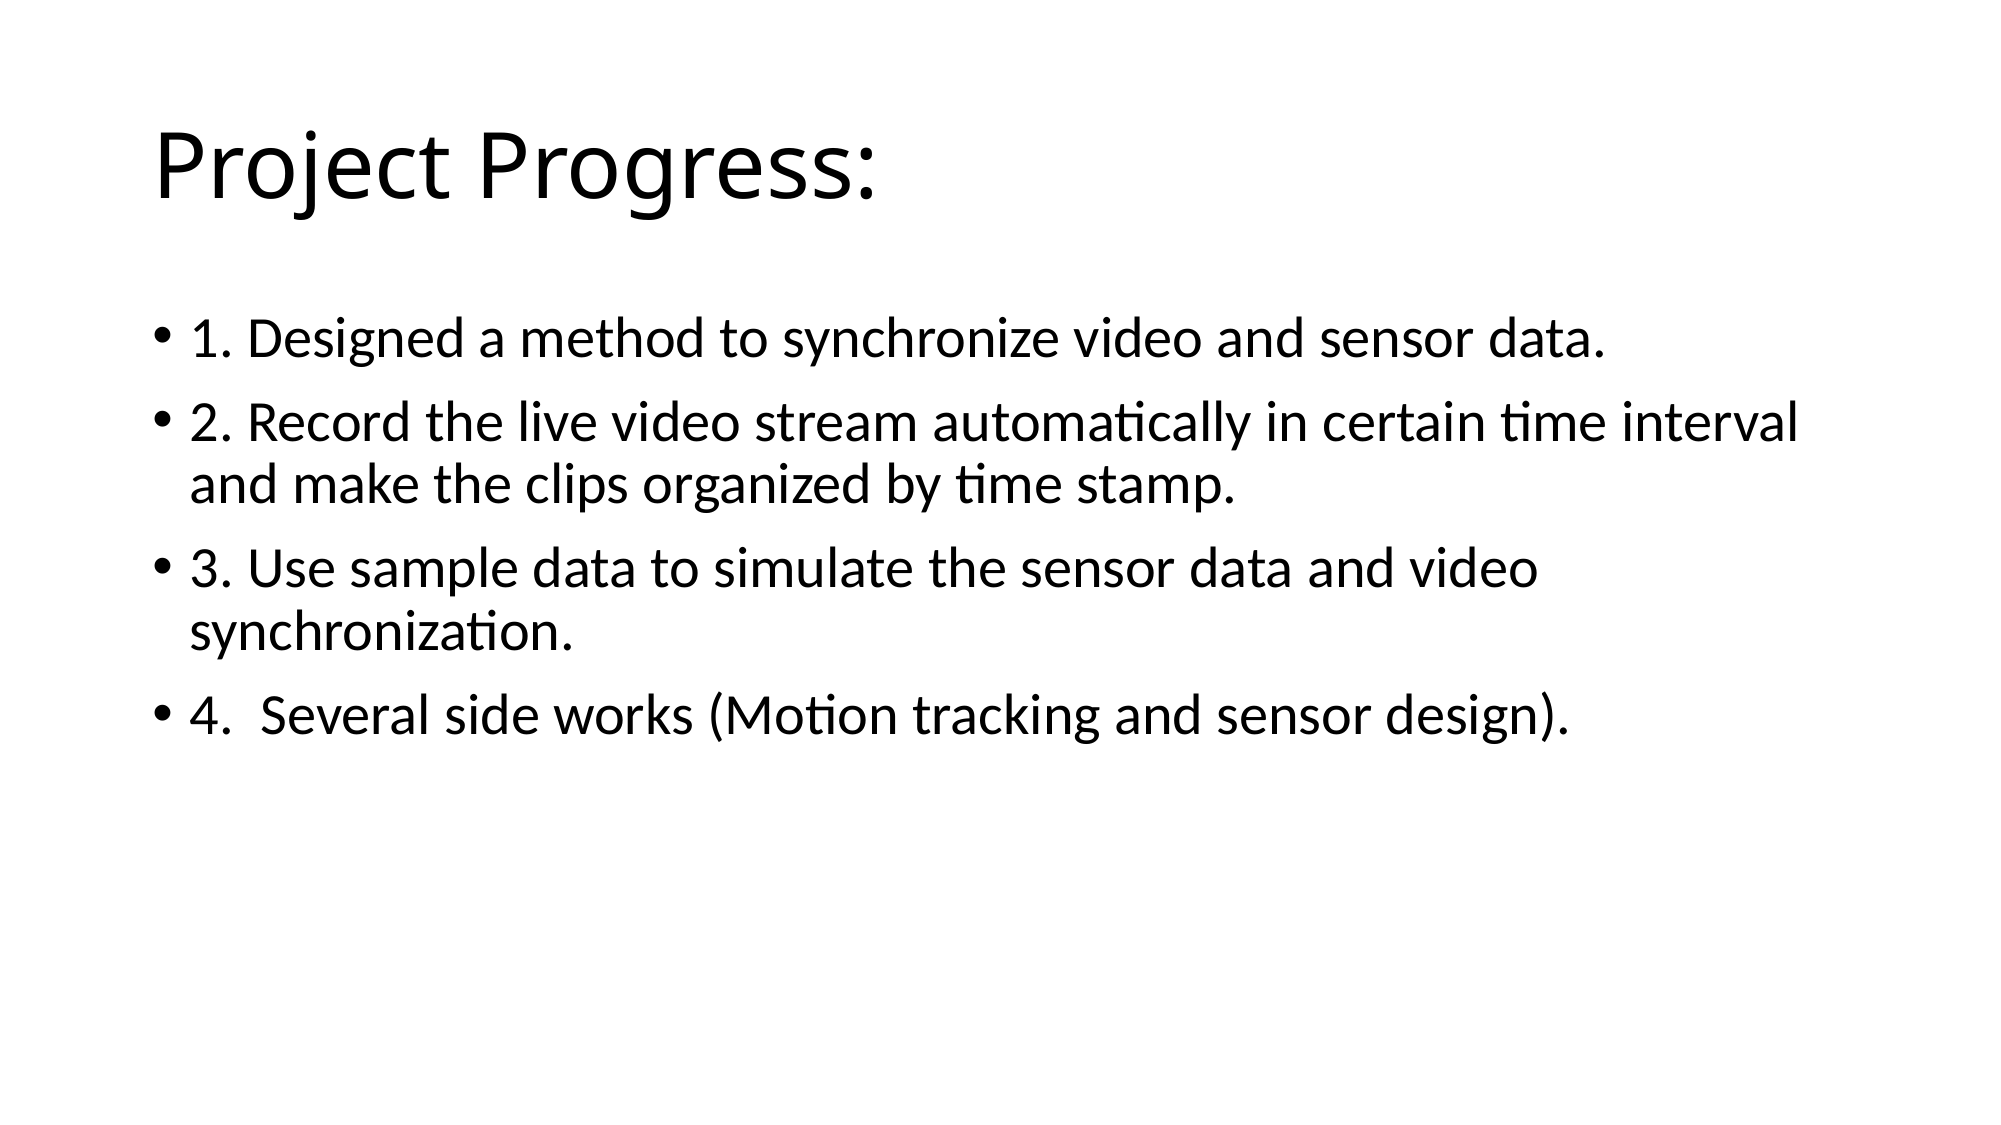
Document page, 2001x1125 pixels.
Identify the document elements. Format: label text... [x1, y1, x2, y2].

list 1. Designed a method to synchronize video and sensor data. 2. Record the live video stream automatically in certain time interval and make the clips organized by time stamp. 3. Use sample data to simulate the sensor data and video synchronization. 4. Several side works (Motion tracking and sensor design). [137, 299, 1863, 1014]
title Project Progress: [137, 59, 1863, 278]
